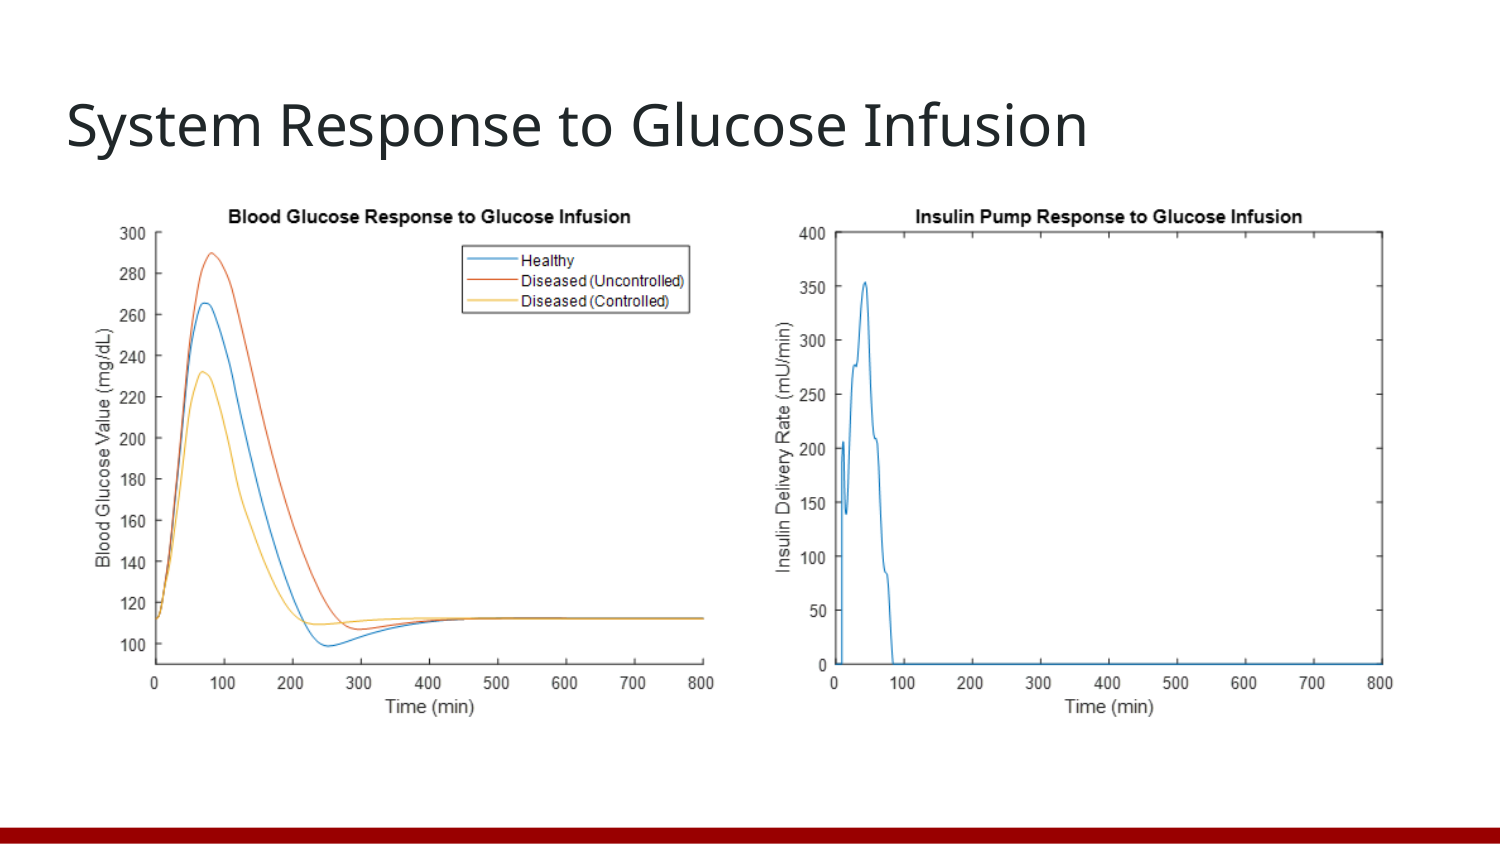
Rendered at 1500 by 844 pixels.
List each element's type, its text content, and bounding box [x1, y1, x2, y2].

picture [64, 192, 1450, 722]
title System Response to Glucose Infusion [51, 72, 1449, 167]
